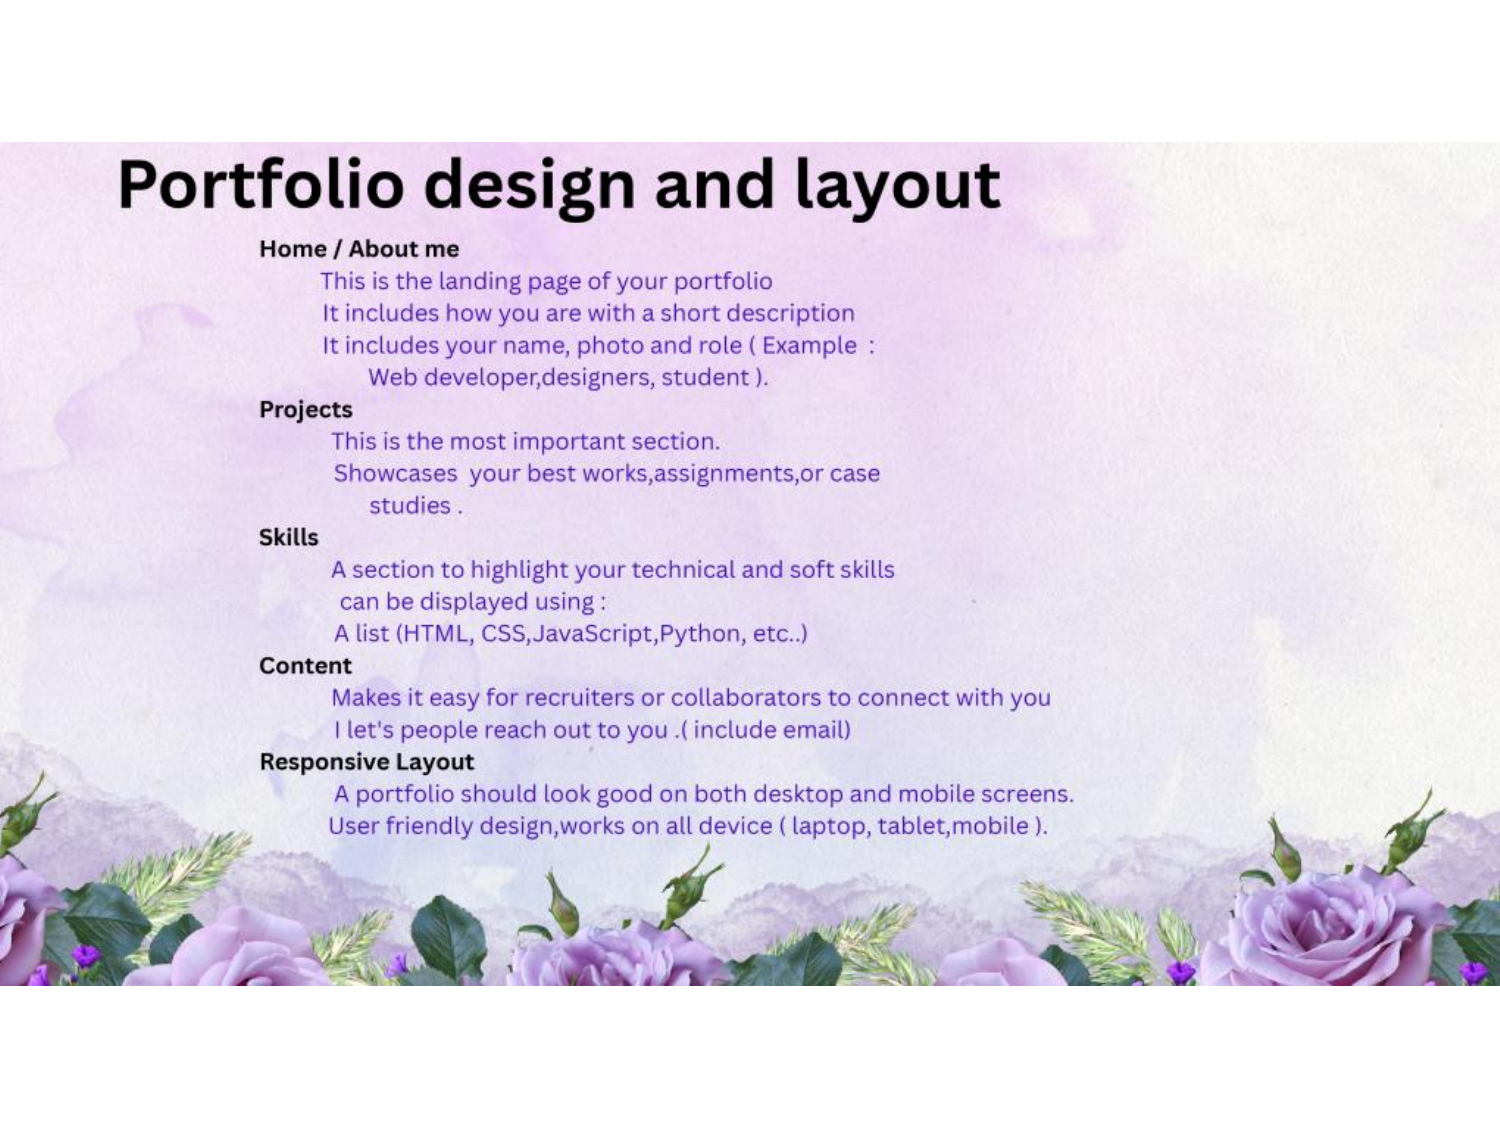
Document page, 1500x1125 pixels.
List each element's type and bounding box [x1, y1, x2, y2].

picture [0, 141, 1500, 987]
